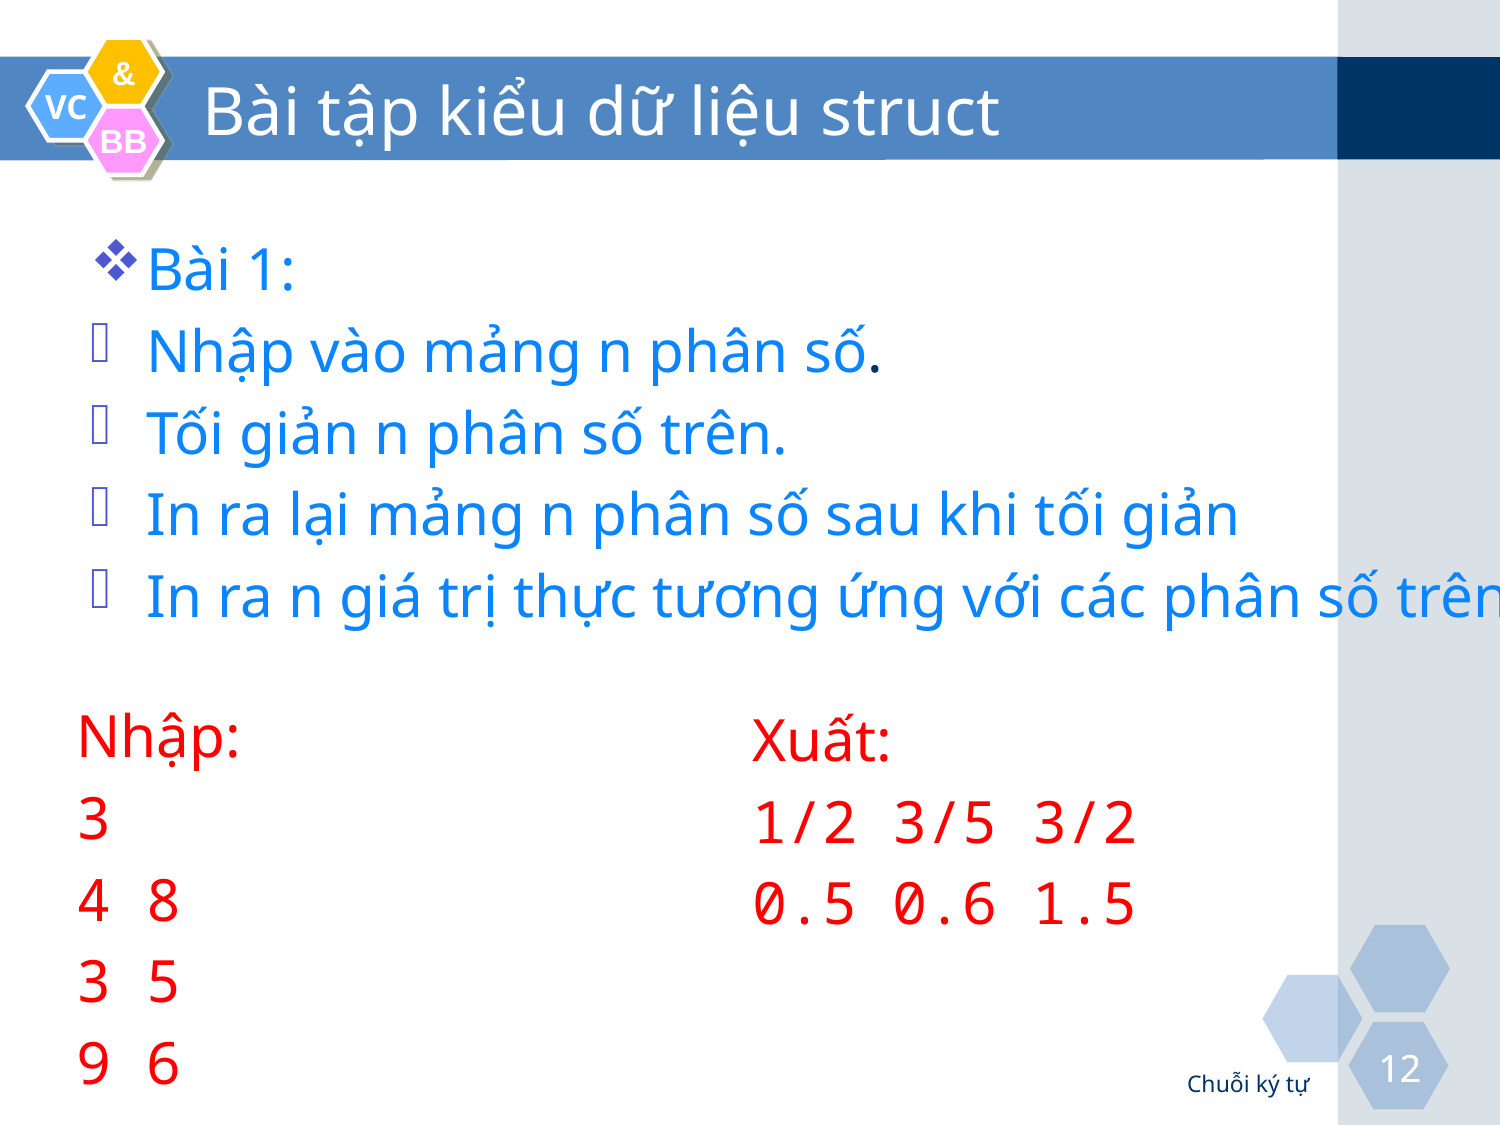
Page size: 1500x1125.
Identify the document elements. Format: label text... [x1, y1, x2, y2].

title Bài tập kiểu dữ liệu struct [187, 62, 1288, 156]
list Bài 1: Nhập vào mảng n phân số. Tối giản n phân số trên. In ra lại mảng n phân số sau khi tối giản In ra n giá trị thực tương ứng với các phân số trên [74, 224, 1500, 655]
text_box Nhập: 3 4 8 3 5 9 6 [61, 692, 649, 1101]
text_box Xuất: 1/2 3/5 3/2 0.5 0.6 1.5 [737, 695, 1325, 1105]
